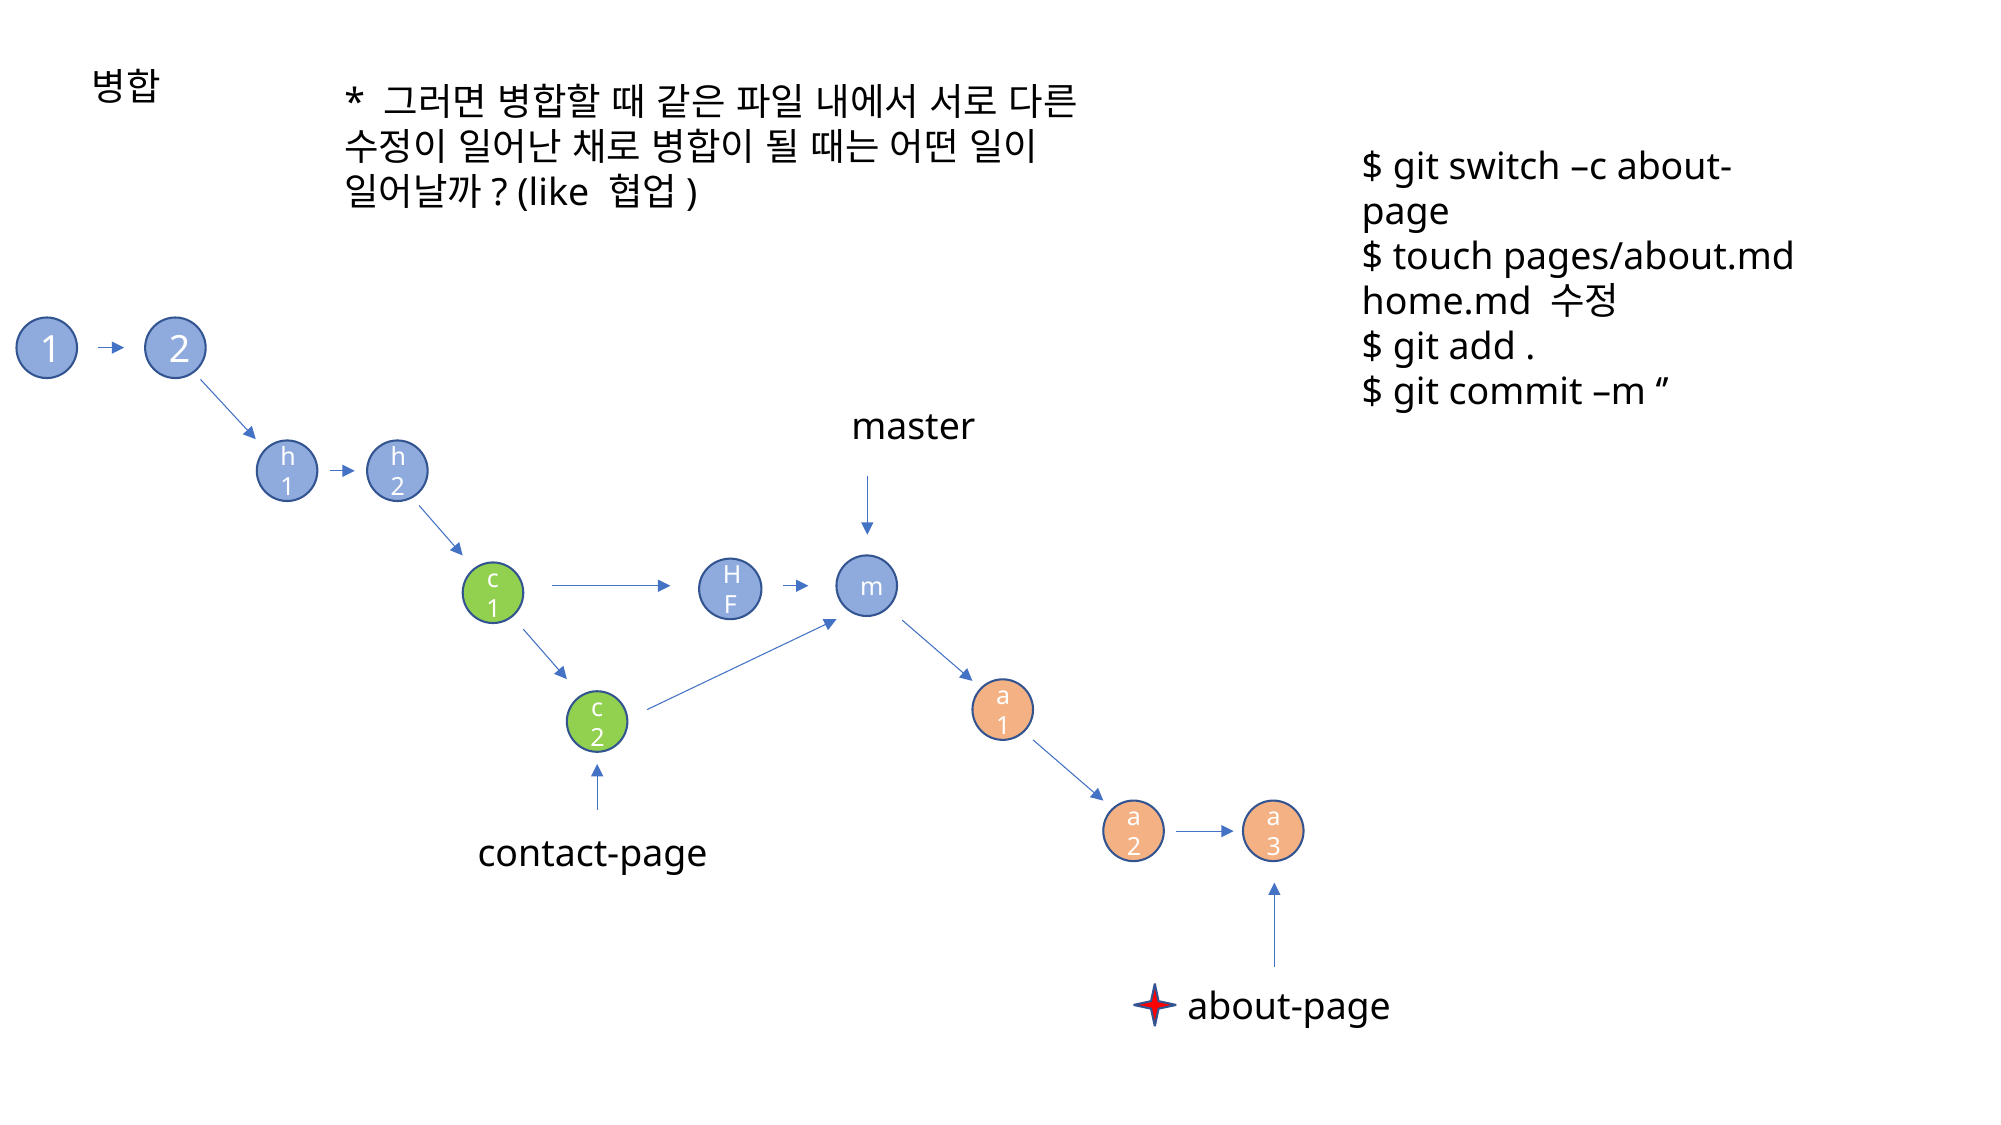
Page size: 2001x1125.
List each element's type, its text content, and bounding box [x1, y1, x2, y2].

text_box m [835, 554, 899, 618]
text_box HF [698, 557, 763, 619]
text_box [902, 620, 973, 681]
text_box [1033, 739, 1104, 801]
text_box h1 [255, 439, 319, 503]
text_box a1 [971, 678, 1035, 741]
text_box about-page [1172, 974, 1476, 1035]
text_box master [836, 394, 1057, 455]
text_box 1 [15, 316, 79, 380]
text_box 2 [144, 316, 207, 380]
text_box c1 [461, 561, 525, 625]
text_box h2 [366, 439, 429, 503]
text_box c2 [565, 690, 629, 753]
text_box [646, 619, 837, 710]
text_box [523, 629, 567, 680]
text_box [200, 379, 256, 440]
text_box contact-page [462, 821, 768, 882]
text_box a3 [1241, 799, 1305, 863]
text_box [419, 505, 463, 556]
text_box [1133, 983, 1172, 1027]
text_box a2 [1102, 799, 1165, 863]
text_box $ git switch –c about-page $ touch pages/about.md home.md 수정 $ git add . $ git commit –m ‘’ [1346, 134, 1836, 420]
text_box * 그러면 병합할 때 같은 파일 내에서 서로 다른 수정이 일어난 채로 병합이 될 때는 어떤 일이 일어날까? (like 협업) [329, 70, 1151, 221]
text_box 병합 [76, 55, 441, 116]
